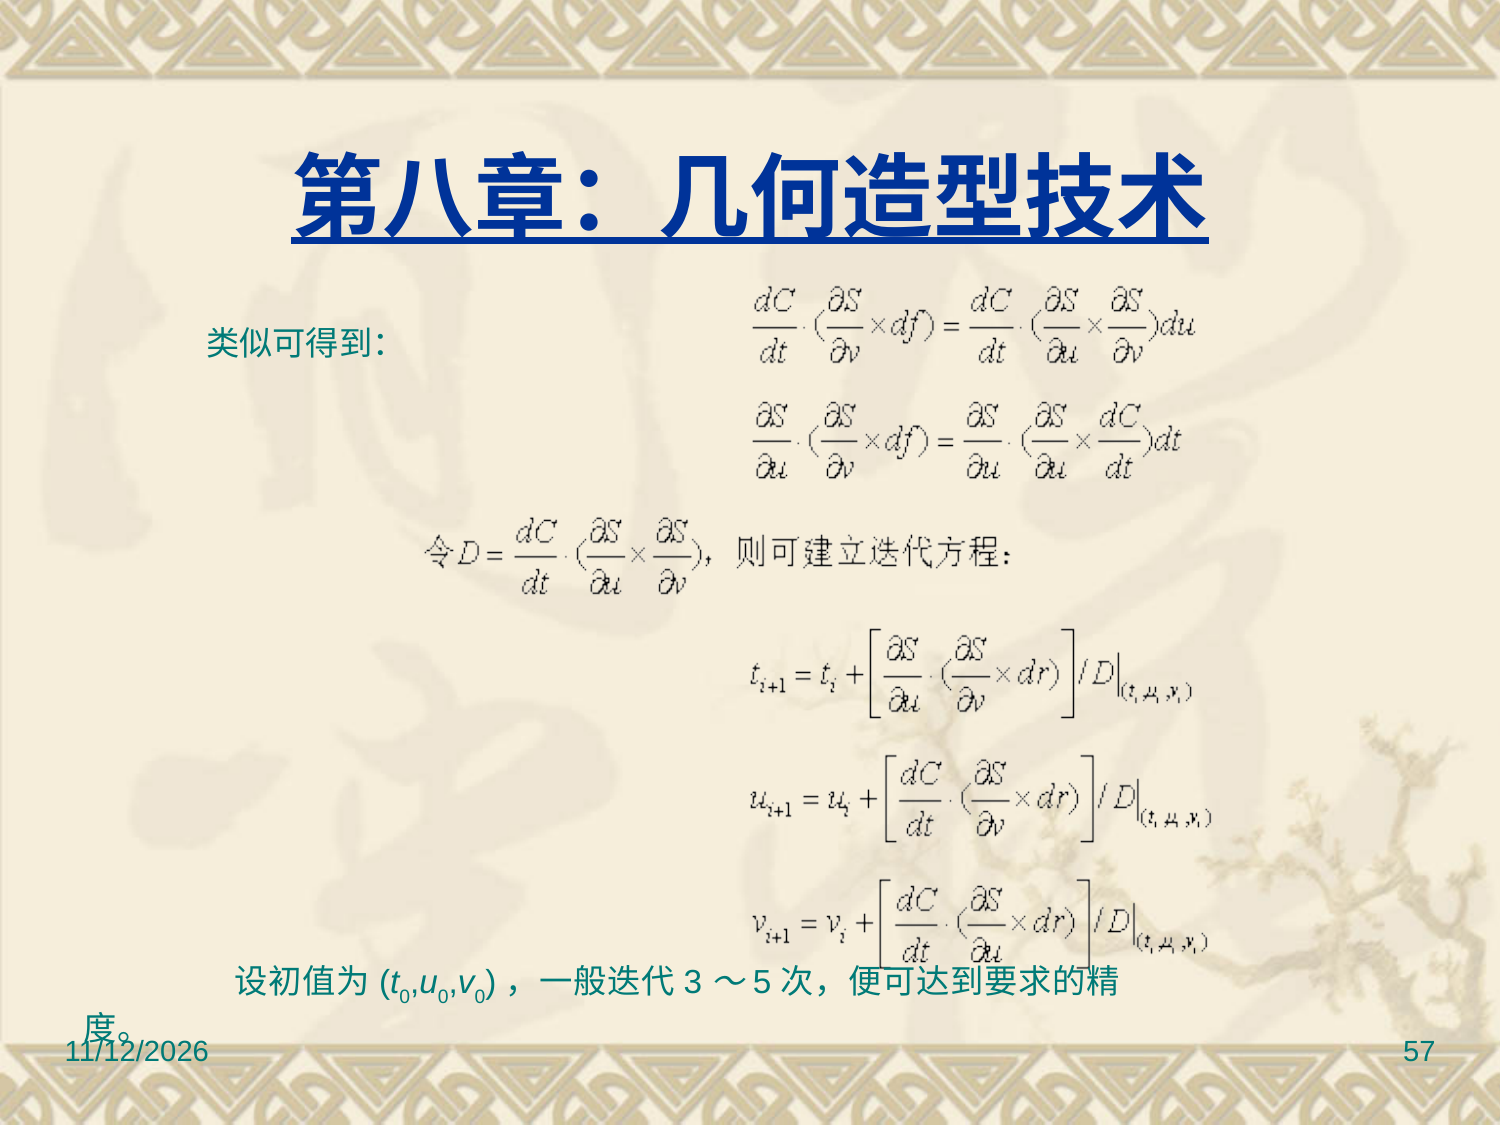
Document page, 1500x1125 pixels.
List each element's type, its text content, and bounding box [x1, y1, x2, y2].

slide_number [49, 1024, 425, 1103]
slide_number 57 [1074, 1024, 1451, 1103]
text_box 类似可得到： [41, 314, 413, 370]
text_box 设初值为(t0,u0,v0)，一般迭代3～5次，便可达到要求的精度。 [69, 972, 1135, 1035]
title 第八章：几何造型技术 [49, 99, 1451, 287]
picture [0, 0, 1500, 287]
picture [0, 278, 1500, 1125]
